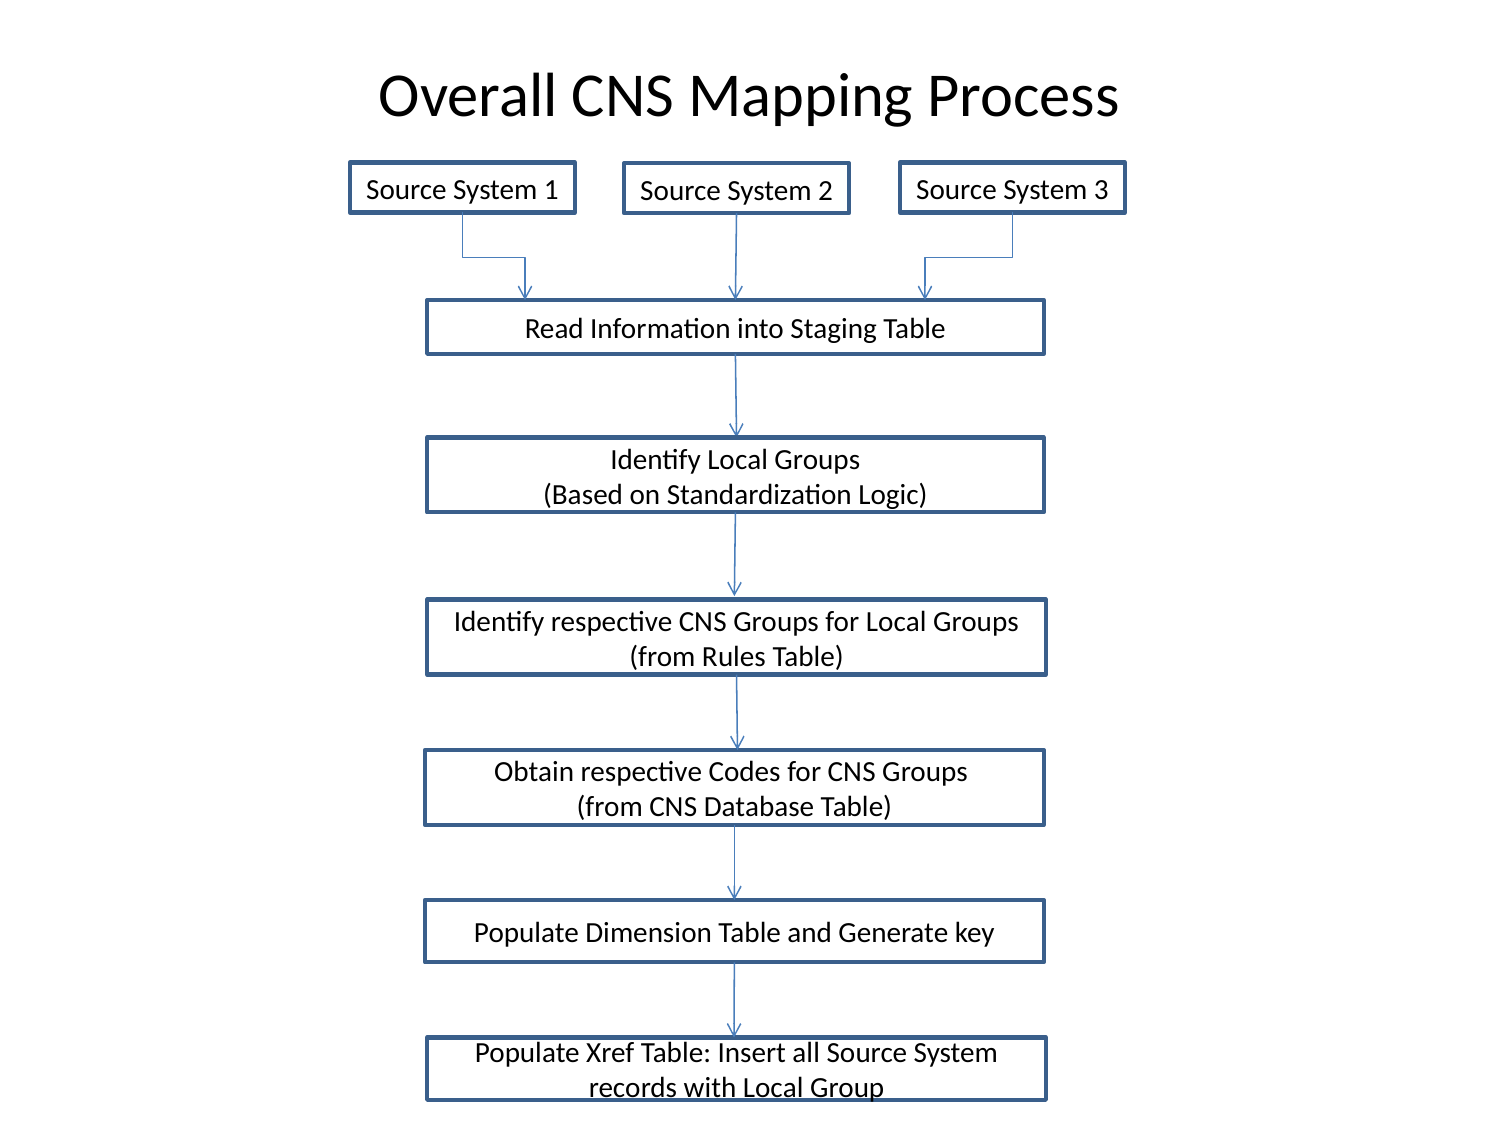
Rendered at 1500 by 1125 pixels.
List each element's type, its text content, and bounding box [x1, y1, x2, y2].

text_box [349, 162, 1126, 1101]
title Overall CNS Mapping Process [75, 45, 1425, 138]
